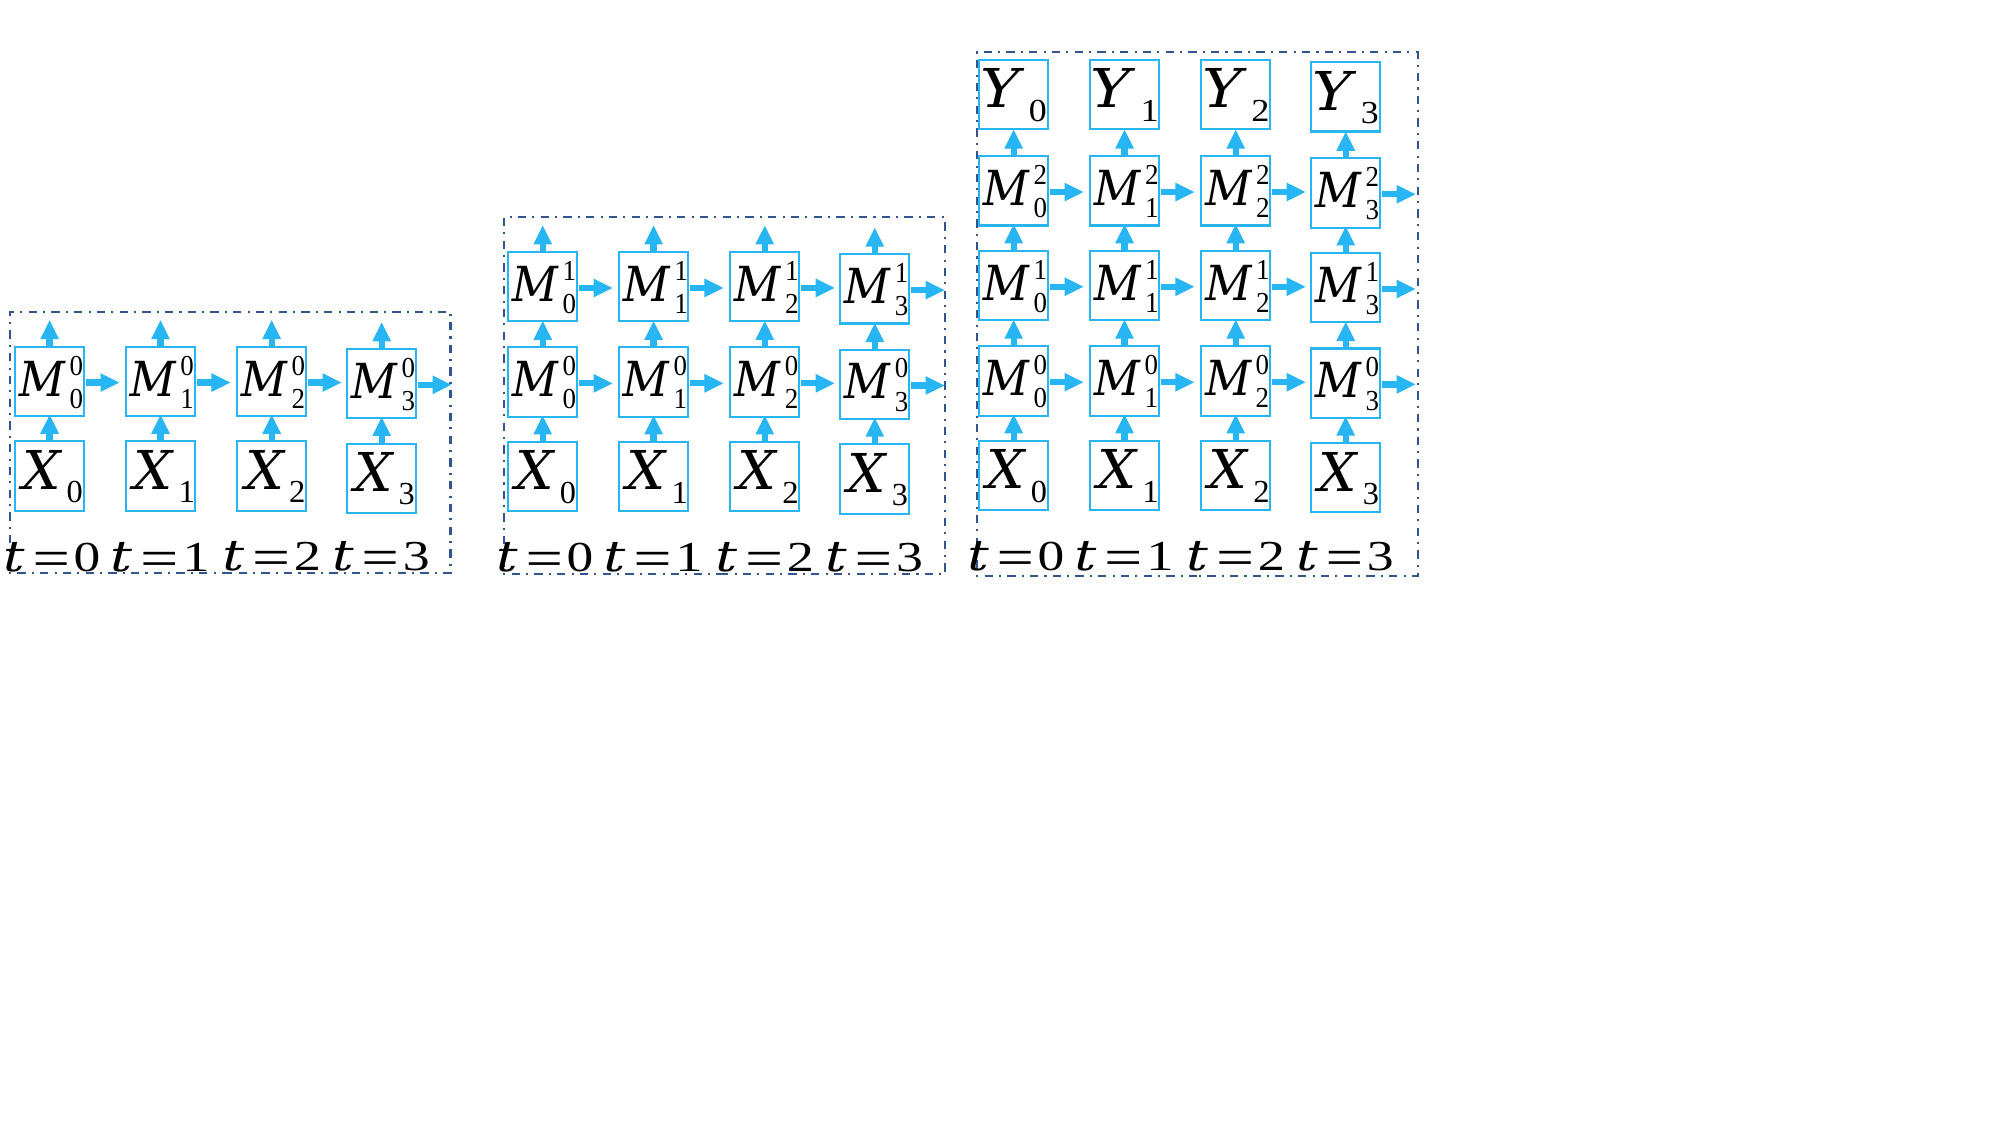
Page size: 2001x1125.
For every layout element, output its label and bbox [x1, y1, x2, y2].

text_box [509, 225, 945, 323]
text_box [979, 227, 1416, 322]
text_box [503, 216, 946, 575]
text_box [976, 51, 1419, 577]
text_box [15, 320, 452, 512]
text_box [9, 311, 452, 574]
text_box [979, 322, 1416, 512]
text_box [979, 60, 1416, 227]
text_box [509, 323, 945, 513]
